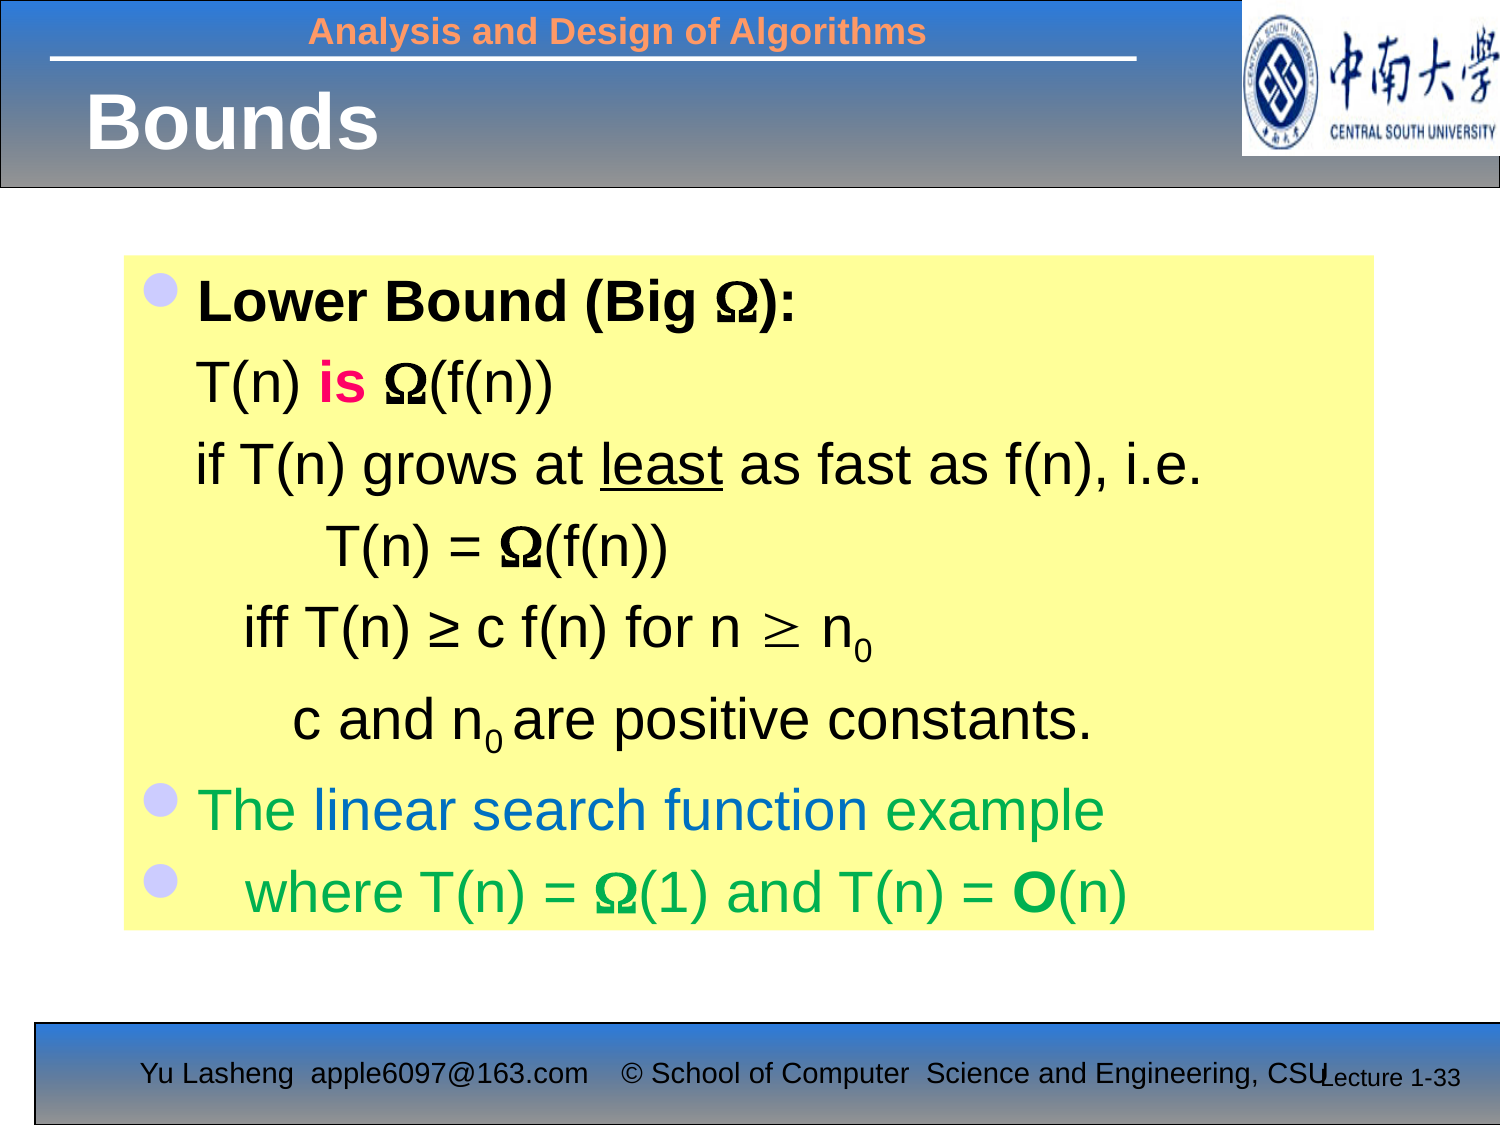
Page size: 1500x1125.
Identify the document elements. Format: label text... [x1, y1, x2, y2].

title Bounds [70, 58, 1243, 178]
slide_number Lecture 1-33 [1305, 1054, 1483, 1125]
picture [1242, 0, 1500, 156]
list Lower Bound (Big ): T(n) is (f(n)) if T(n) grows at least as fast as f(n), i.e. T(n) = (f(n)) iff T(n) ≥ c f(n) for n  n0 c and n0 are positive constants. The linear search function example where T(n) = (1) and T(n) = O(n) [123, 255, 1375, 931]
